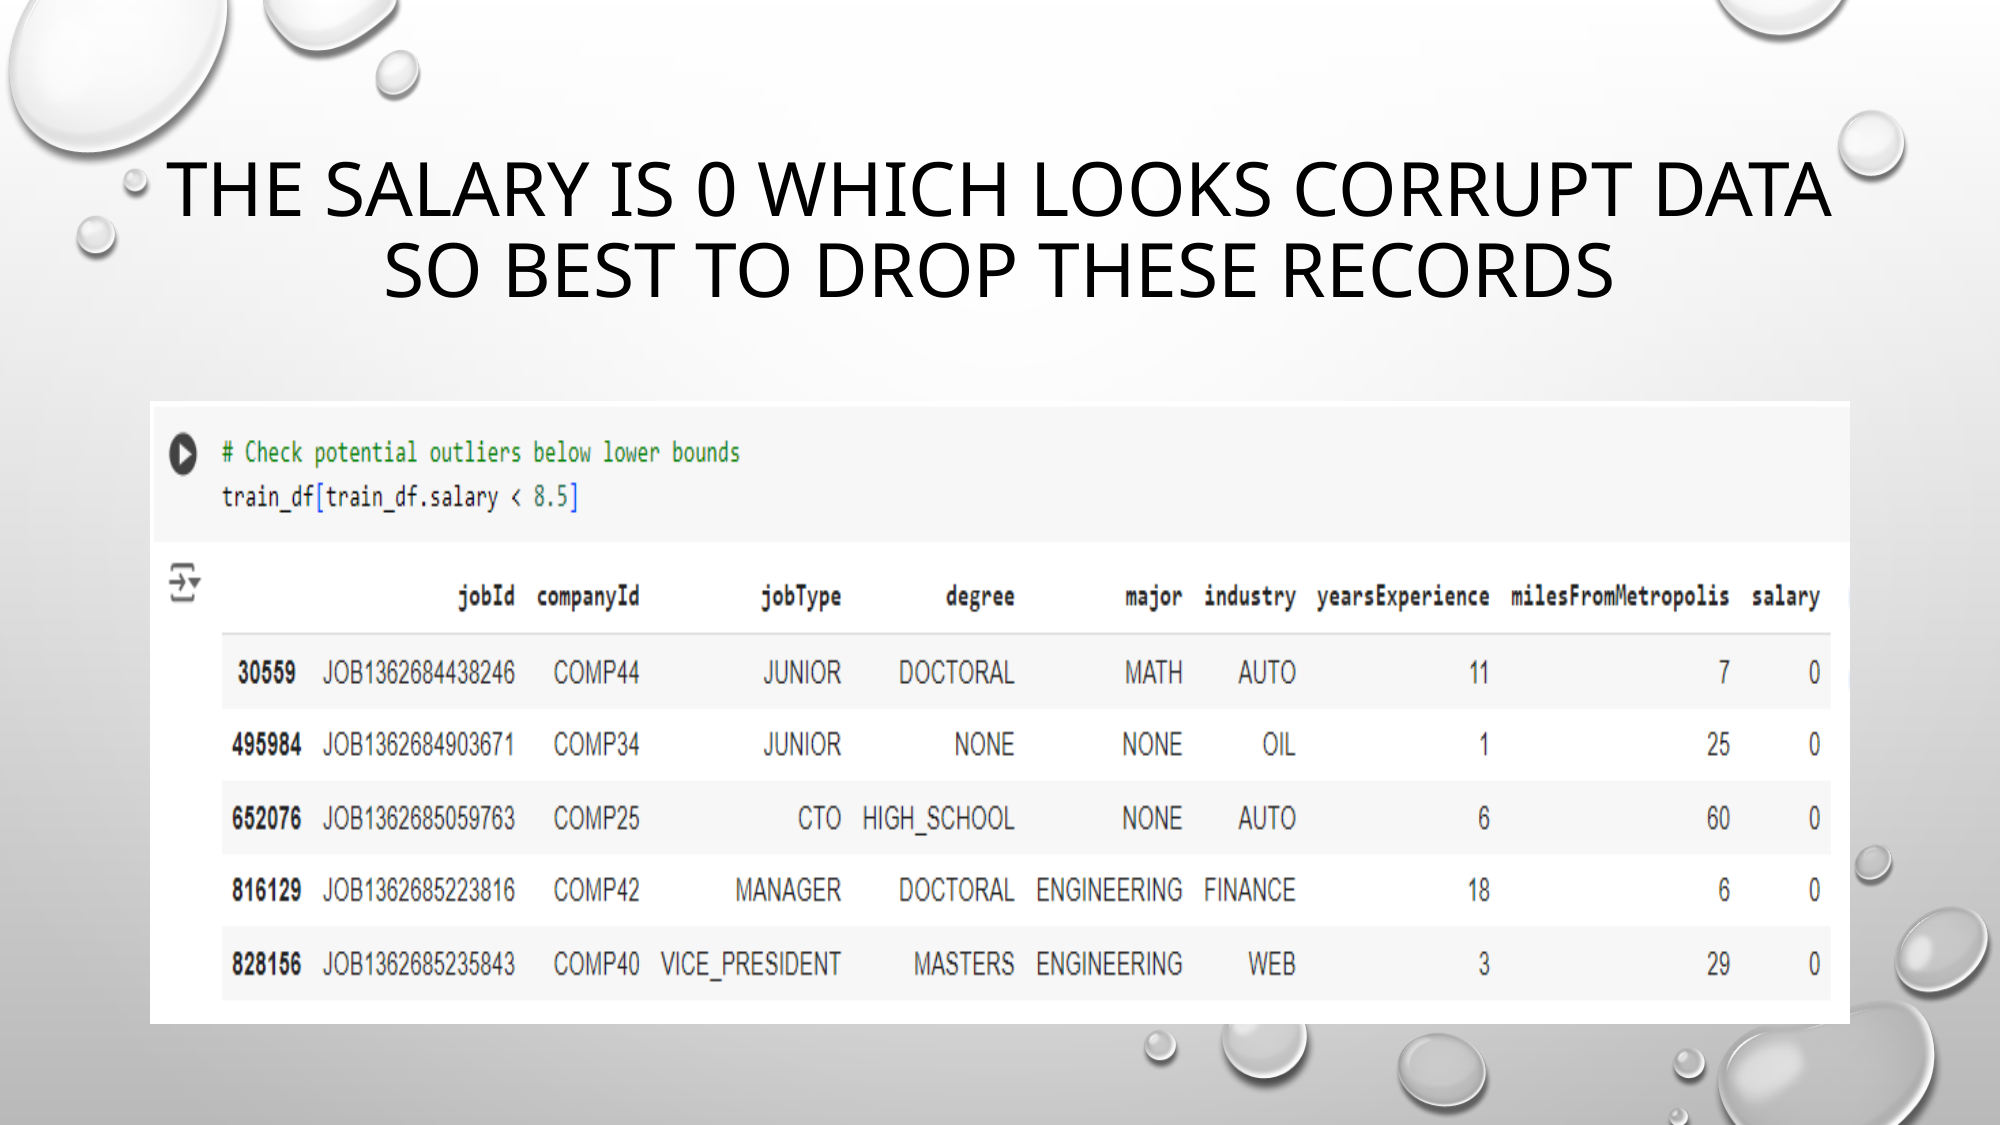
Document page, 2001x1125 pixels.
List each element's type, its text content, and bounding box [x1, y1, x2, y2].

picture [0, 0, 2000, 1125]
title The salary is 0 which looks corrupt data so best to drop these records [149, 101, 1851, 364]
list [149, 401, 1851, 1024]
